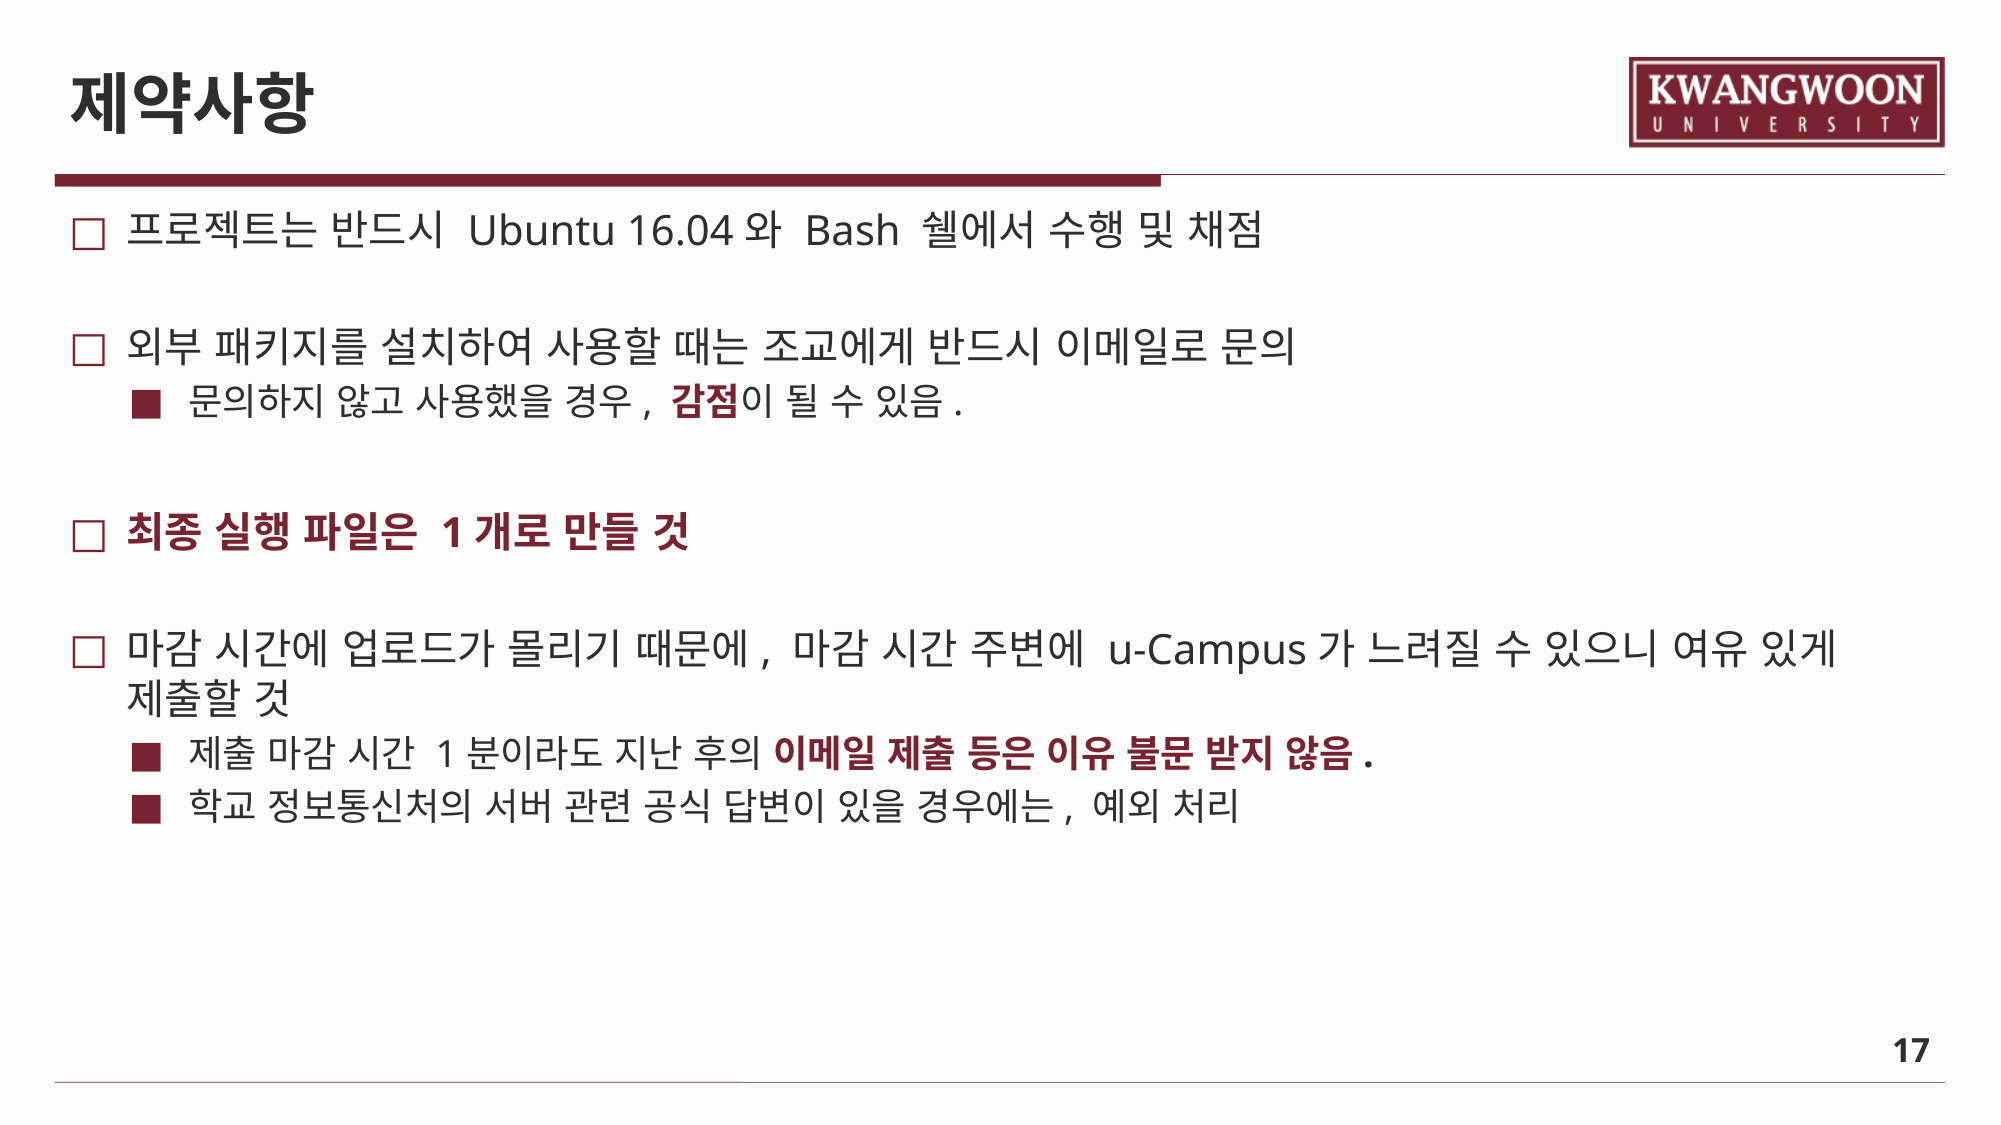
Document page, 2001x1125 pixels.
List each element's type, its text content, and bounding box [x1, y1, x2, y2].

title 제약사항 [54, 43, 1945, 161]
slide_number 17 [1814, 1022, 1946, 1083]
list 프로젝트는 반드시 Ubuntu 16.04와 Bash 쉘에서 수행 및 채점 외부 패키지를 설치하여 사용할 때는 조교에게 반드시 이메일로 문의 문의하지 않고 사용했을 경우, 감점이 될 수 있음. 최종 실행 파일은 1개로 만들 것 마감 시간에 업로드가 몰리기 때문에, 마감 시간 주변에 u-Campus가 느려질 수 있으니 여유 있게 제출할 것 제출 마감 시간 1분이라도 지난 후의 이메일 제출 등은 이유 불문 받지 않음. 학교 정보통신처의 서버 관련 공식 답변이 있을 경우에는, 예외 처리 [54, 196, 1945, 1010]
